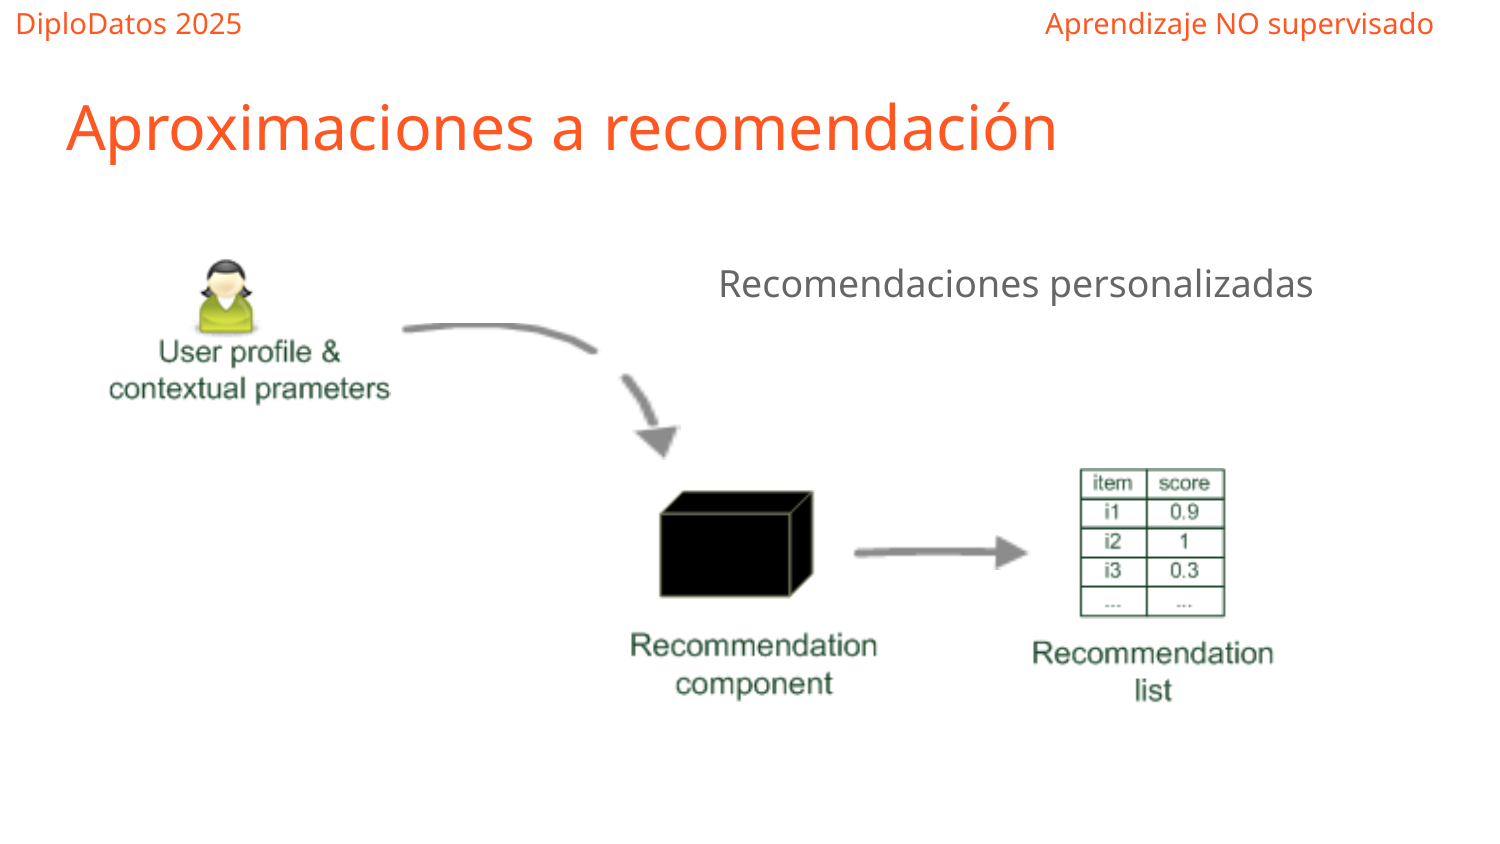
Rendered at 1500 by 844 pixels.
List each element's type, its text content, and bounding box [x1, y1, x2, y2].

text_box [51, 189, 1449, 750]
text_box Aproximaciones a recomendación [51, 72, 1449, 167]
text_box Recomendaciones personalizadas [703, 246, 1453, 312]
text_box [108, 256, 681, 460]
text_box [630, 467, 1285, 711]
